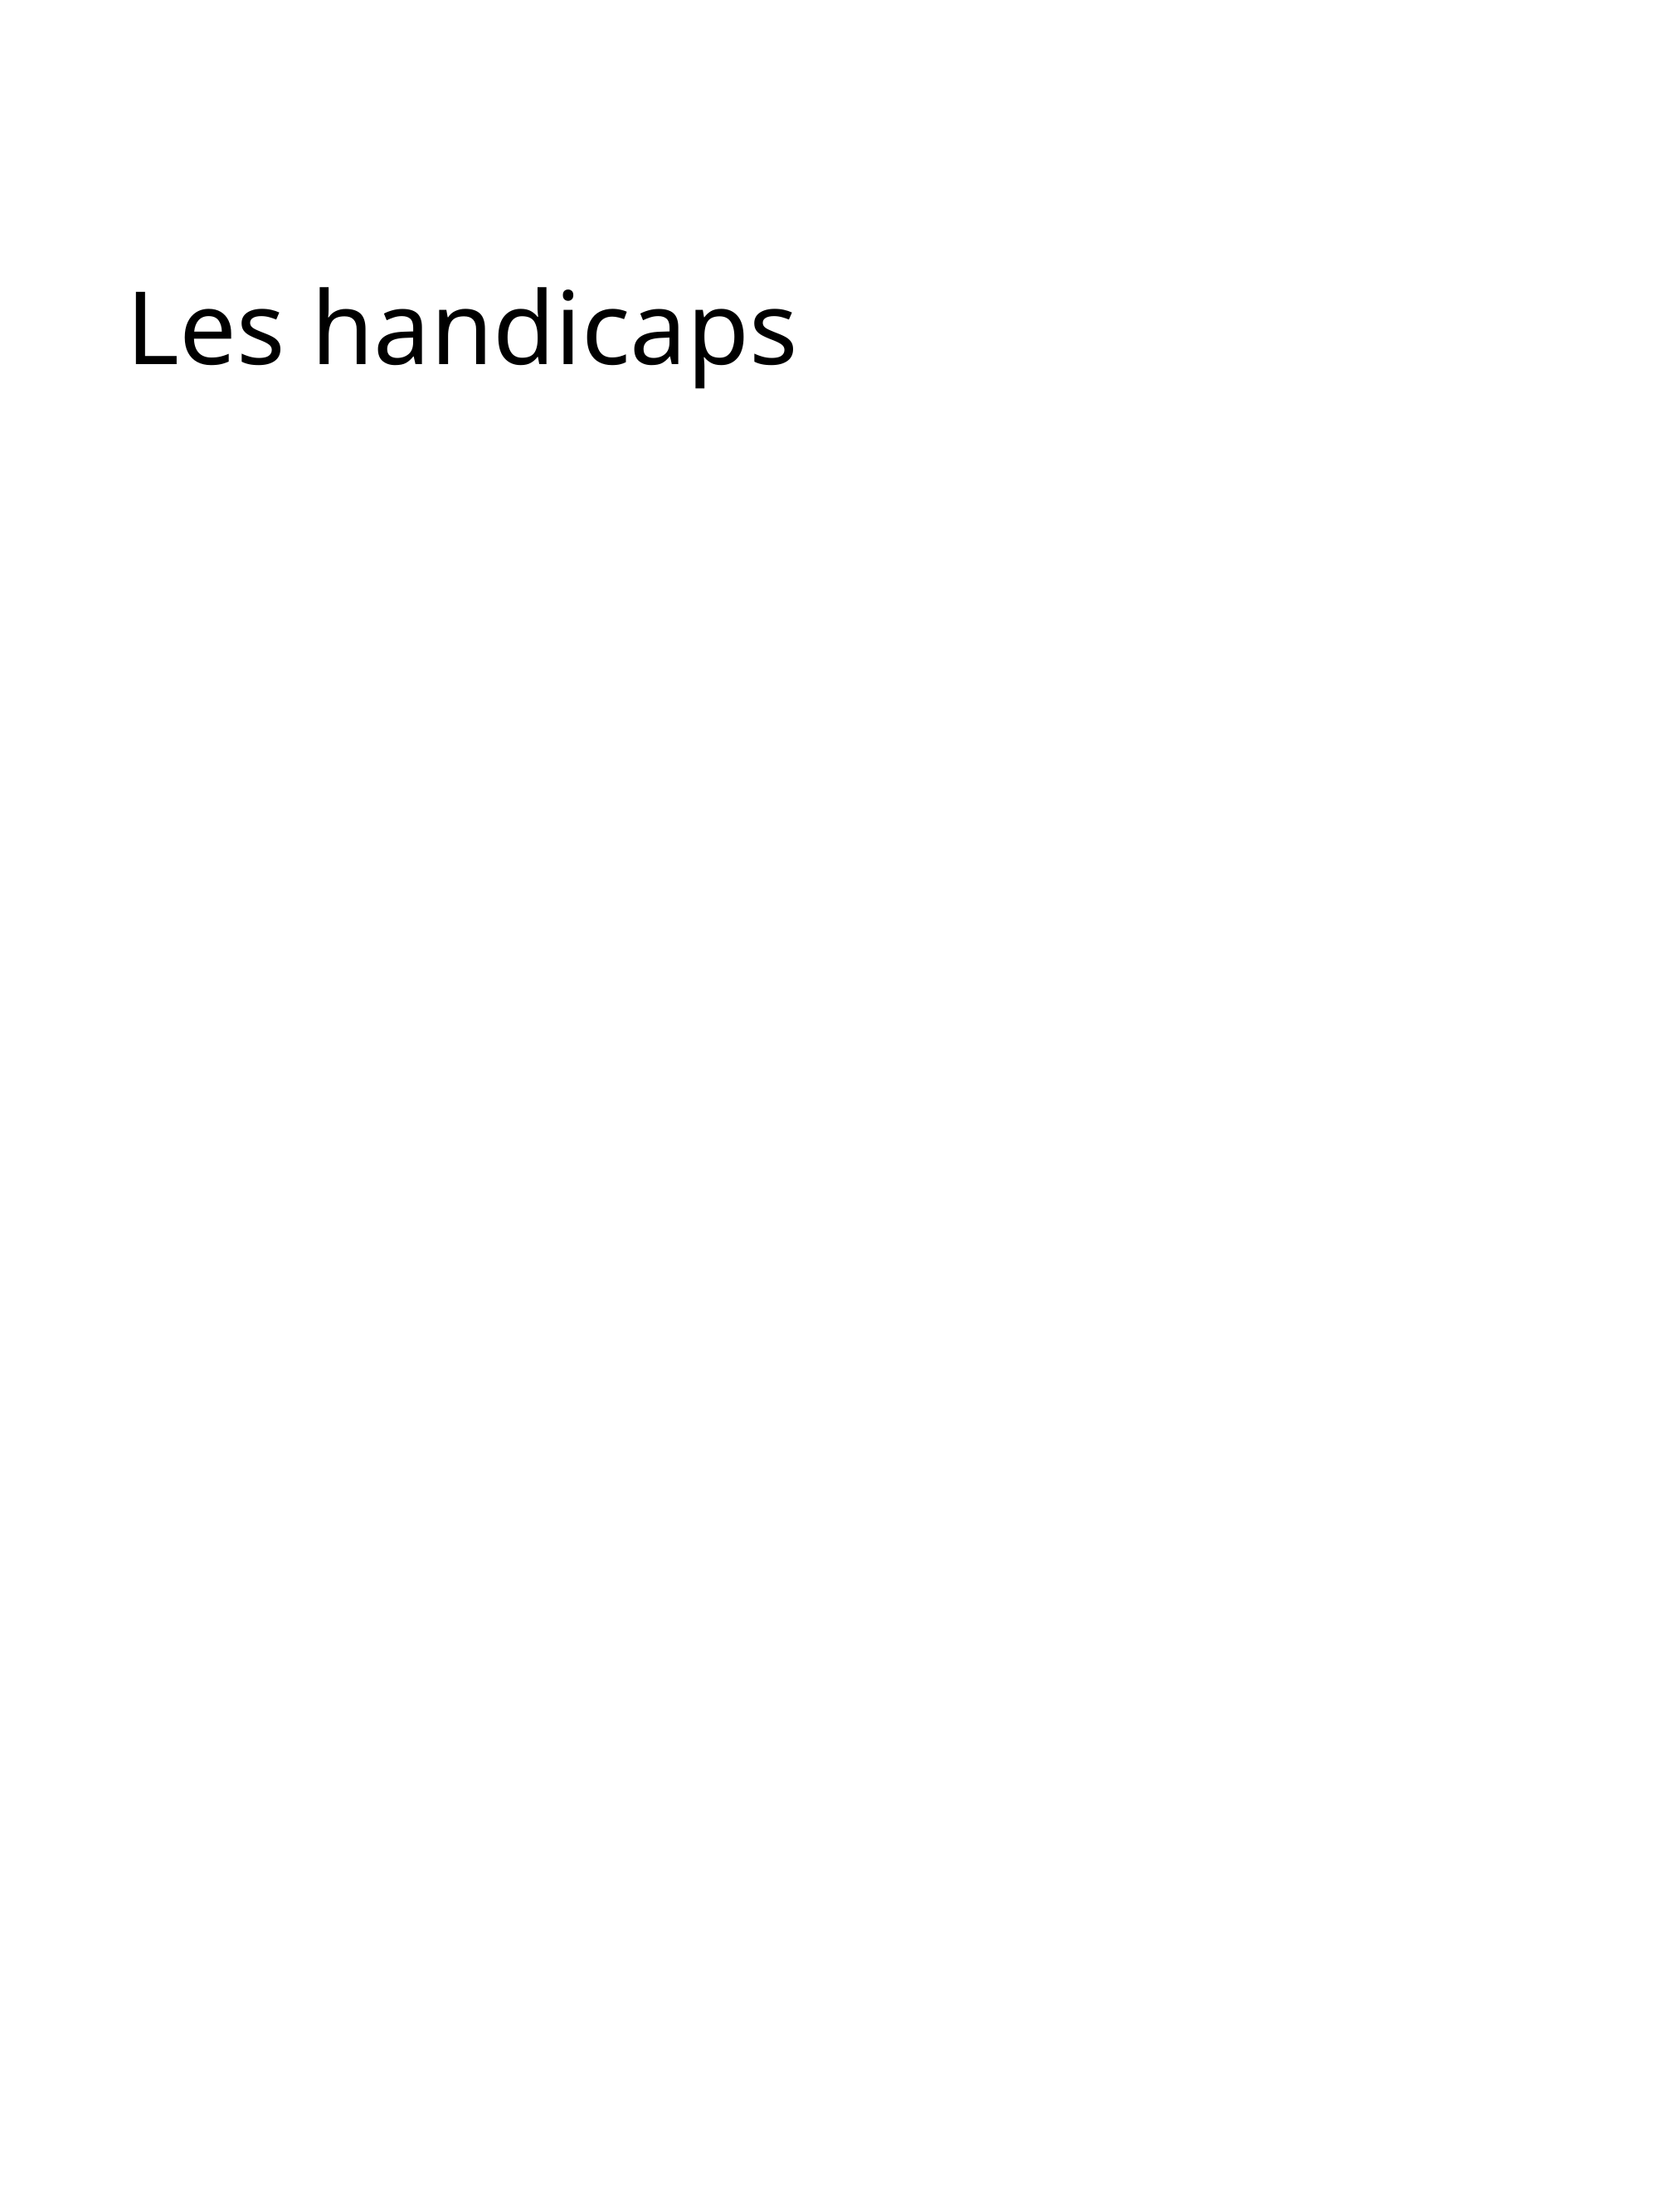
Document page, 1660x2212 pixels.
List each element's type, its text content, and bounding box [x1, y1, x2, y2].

title Les handicaps [114, 117, 1546, 546]
